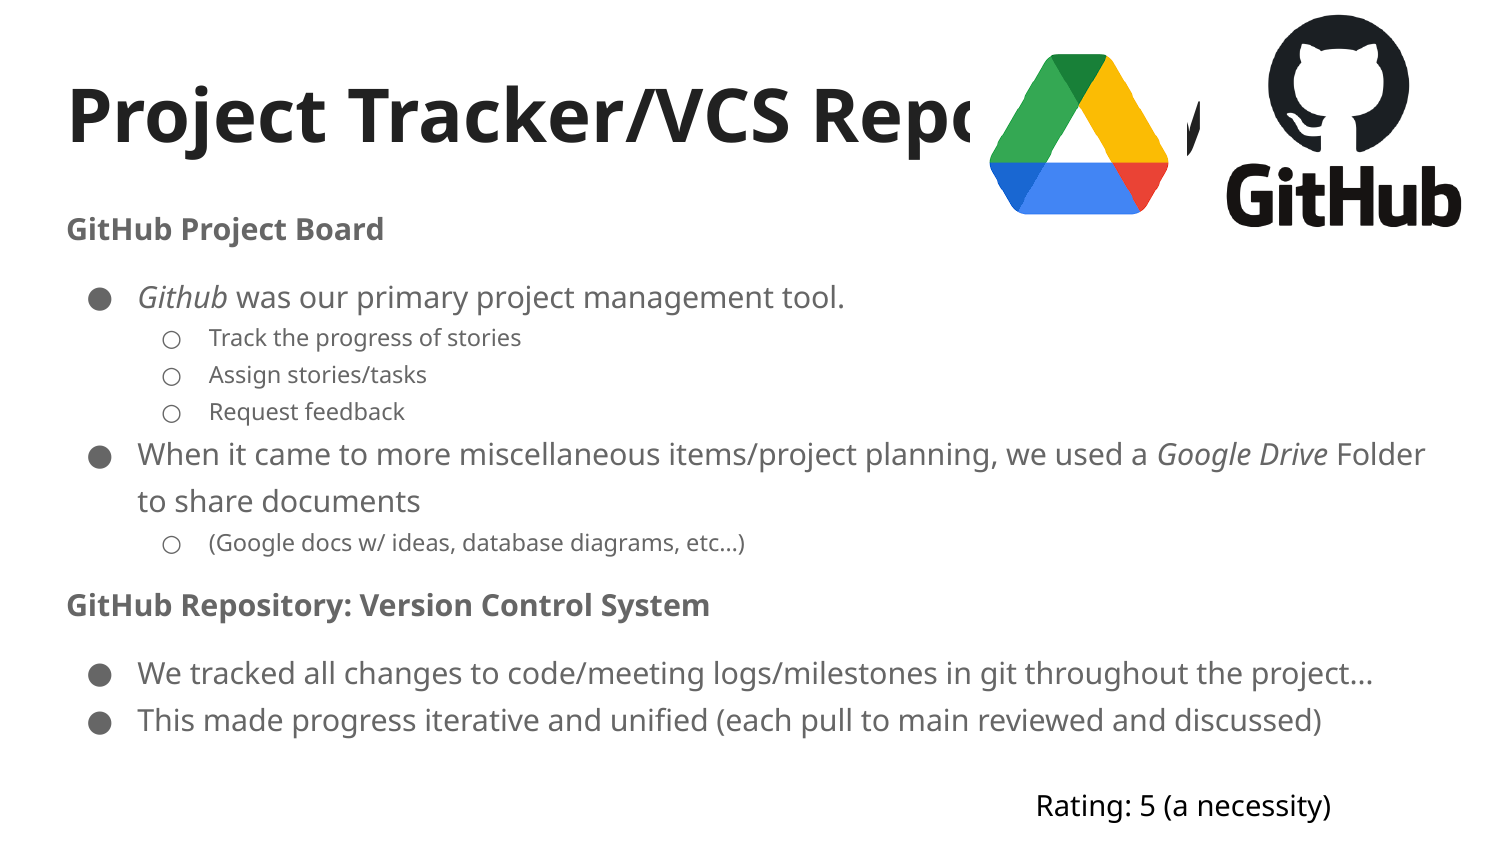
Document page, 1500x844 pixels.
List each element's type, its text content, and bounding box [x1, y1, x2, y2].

picture [970, 26, 1188, 244]
title Project Tracker/VCS Repository [51, 48, 965, 180]
text_box Rating: 5 (a necessity) [1020, 772, 1500, 838]
picture [1199, 0, 1473, 255]
list GitHub Project Board Github was our primary project management tool. Track the progress of stories Assign stories/tasks Request feedback When it came to more miscellaneous items/project planning, we used a Google Drive Folder to share documents (Google docs w/ ideas, database diagrams, etc…) GitHub Repository: Version Control System We tracked all changes to code/meeting logs/milestones in git throughout the project… This made progress iterative and unified (each pull to main reviewed and discussed) [51, 187, 1449, 765]
